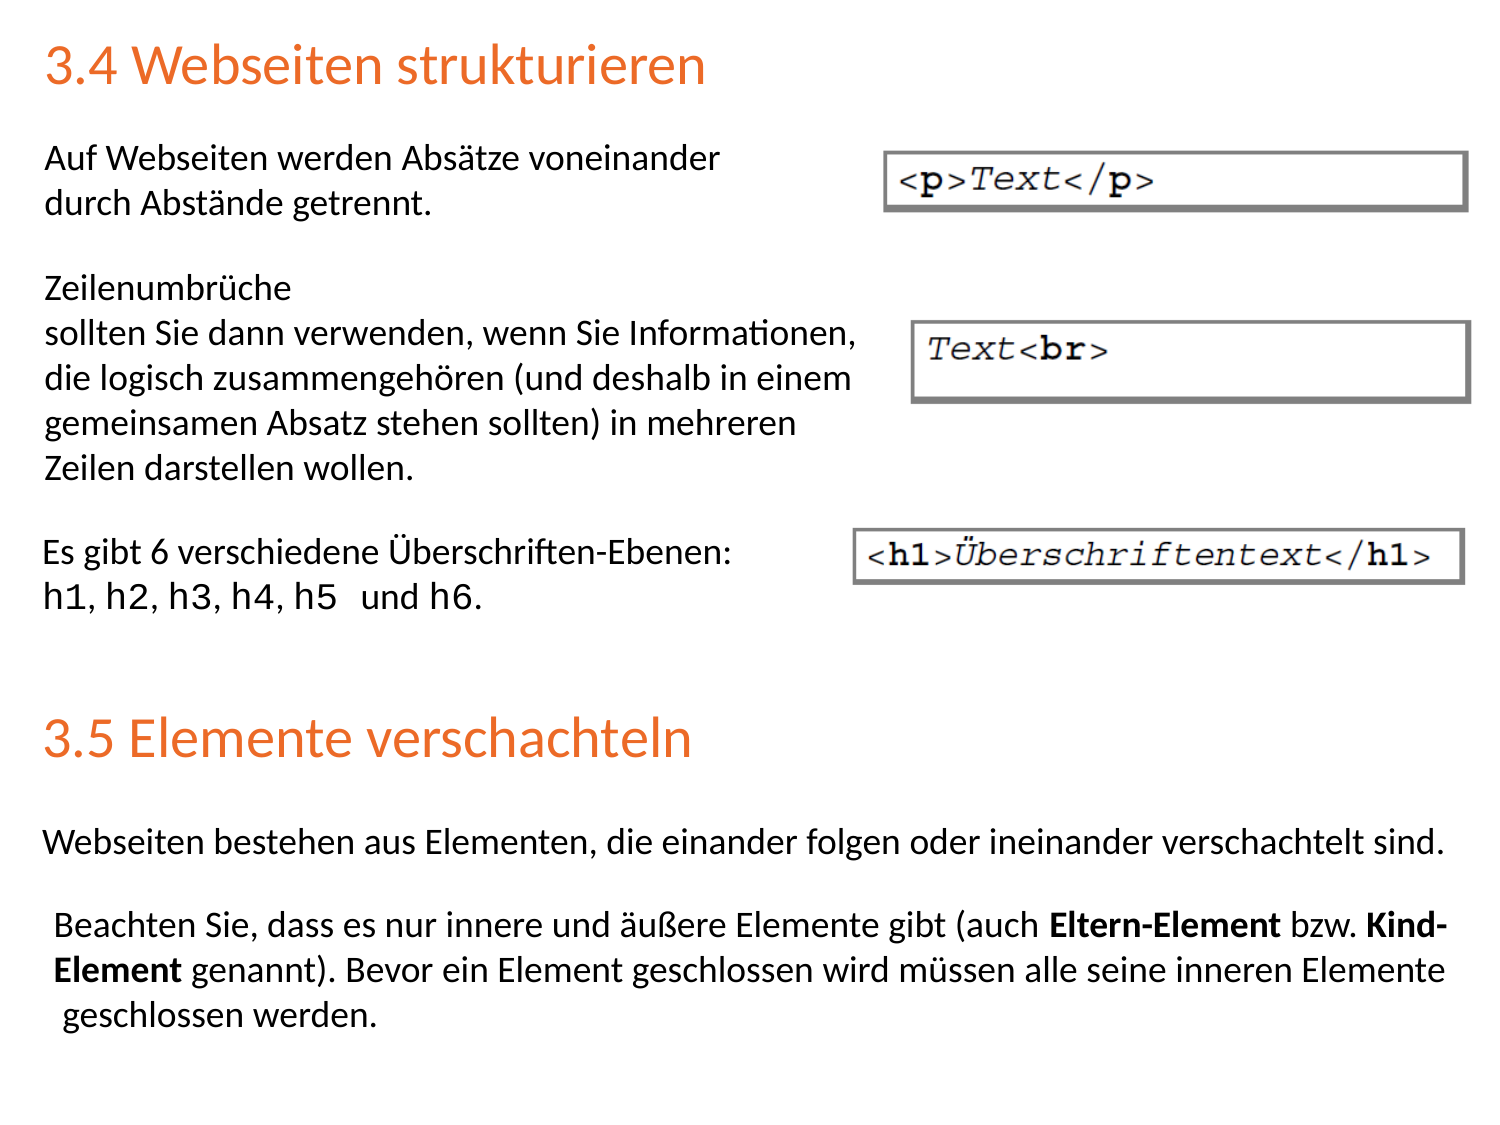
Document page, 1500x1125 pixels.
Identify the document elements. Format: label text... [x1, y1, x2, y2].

picture [876, 142, 1480, 220]
picture [905, 314, 1480, 410]
text_box Auf Webseiten werden Absätze voneinander durch Abstände getrennt. [29, 125, 810, 231]
picture [847, 521, 1471, 593]
text_box Zeilenumbrüche sollten Sie dann verwenden, wenn Sie Informationen, die logisch zusammengehören (und deshalb in einem gemeinsamen Absatz stehen sollten) in mehreren Zeilen darstellen wollen. [29, 255, 904, 496]
text_box Es gibt 6 verschiedene Überschriften-Ebenen: h1, h2, h3, h4, h5 und h6. [27, 519, 784, 625]
text_box 3.4 Webseiten strukturieren [29, 19, 1471, 104]
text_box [26, 691, 1469, 1045]
